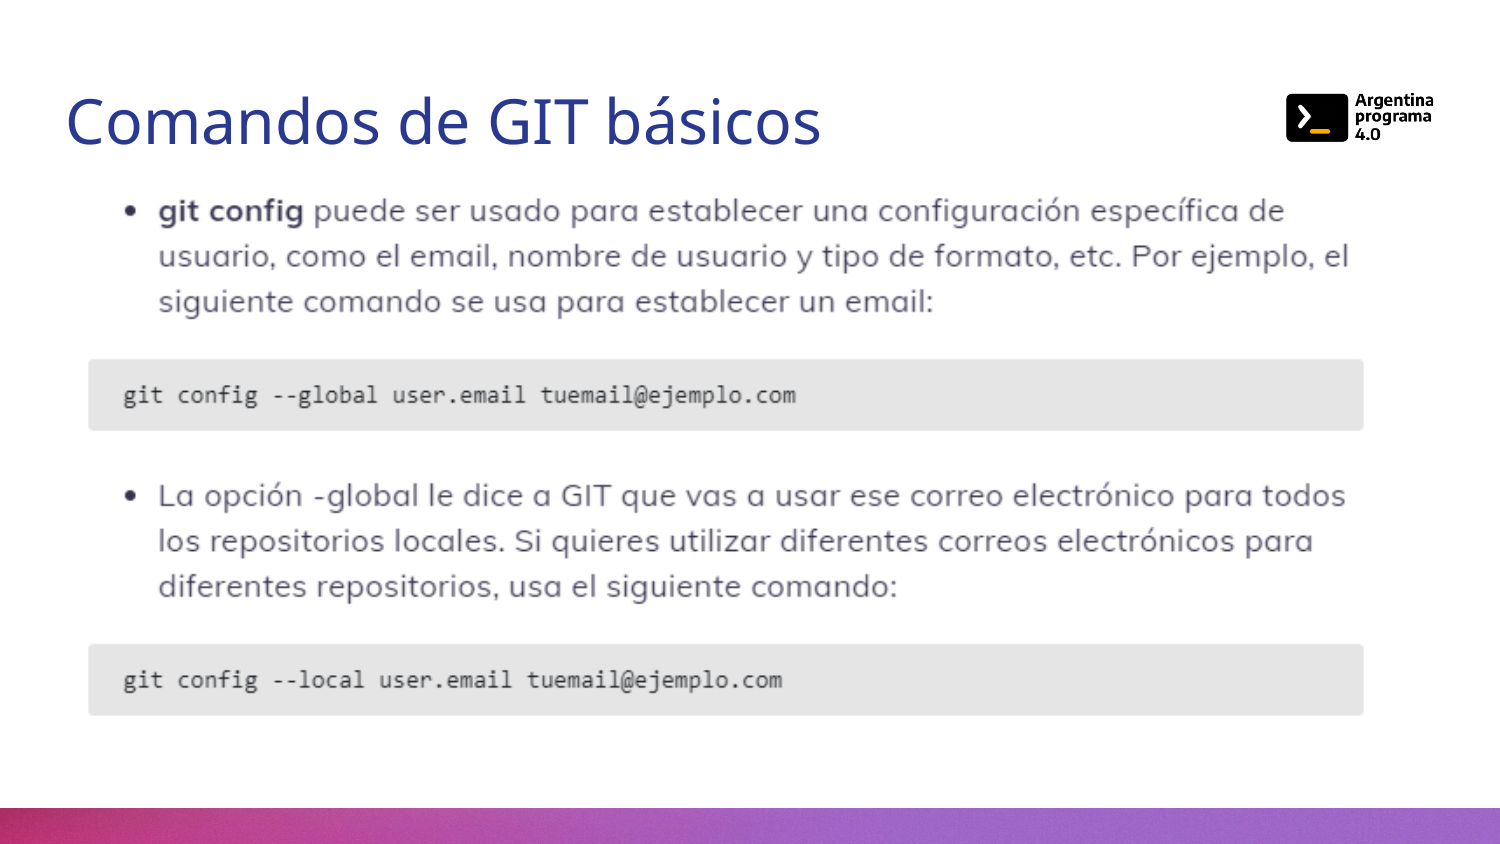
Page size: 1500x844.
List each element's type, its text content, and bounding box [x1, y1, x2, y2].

picture [58, 183, 1378, 745]
picture [1284, 91, 1436, 143]
text_box Comandos de GIT básicos [51, 67, 1224, 167]
picture [0, 808, 1500, 844]
